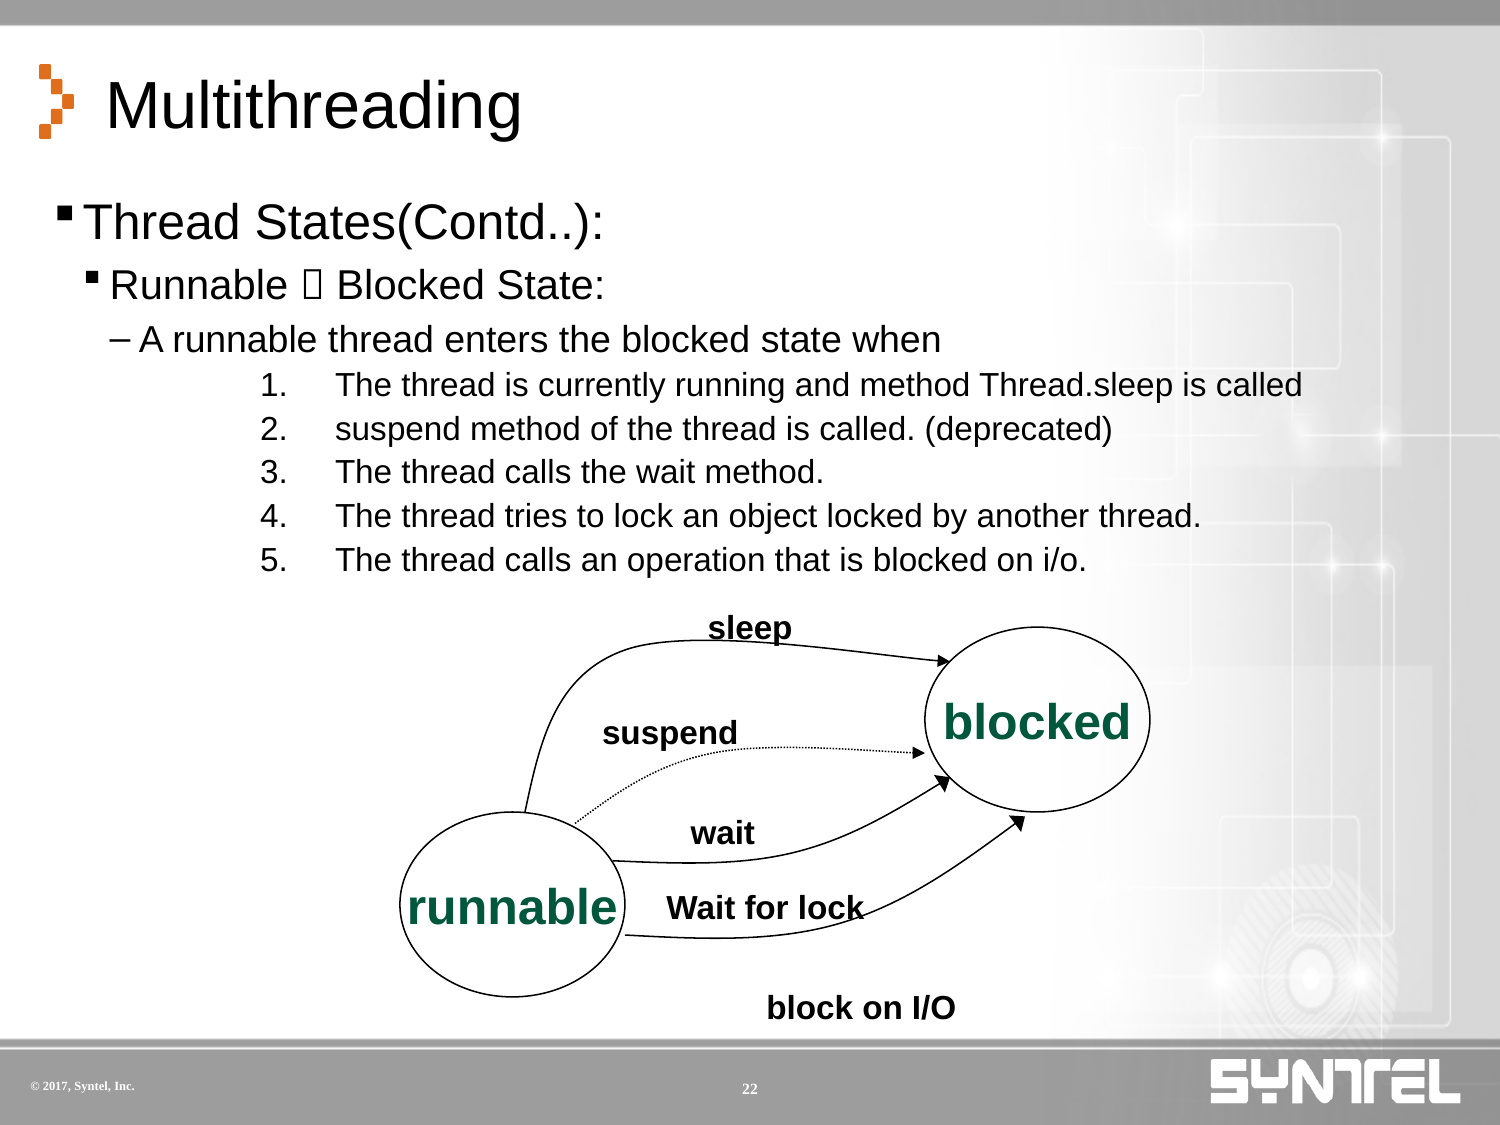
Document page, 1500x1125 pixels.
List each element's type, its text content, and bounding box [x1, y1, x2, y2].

list Thread States(Contd..): Runnable  Blocked State: A runnable thread enters the blocked state when The thread is currently running and method Thread.sleep is called suspend method of the thread is called. (deprecated) The thread calls the wait method. The thread tries to lock an object locked by another thread. The thread calls an operation that is blocked on i/o. [38, 182, 1500, 1038]
title Multithreading [90, 43, 1462, 160]
picture [0, 0, 1500, 1125]
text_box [399, 598, 1151, 1035]
